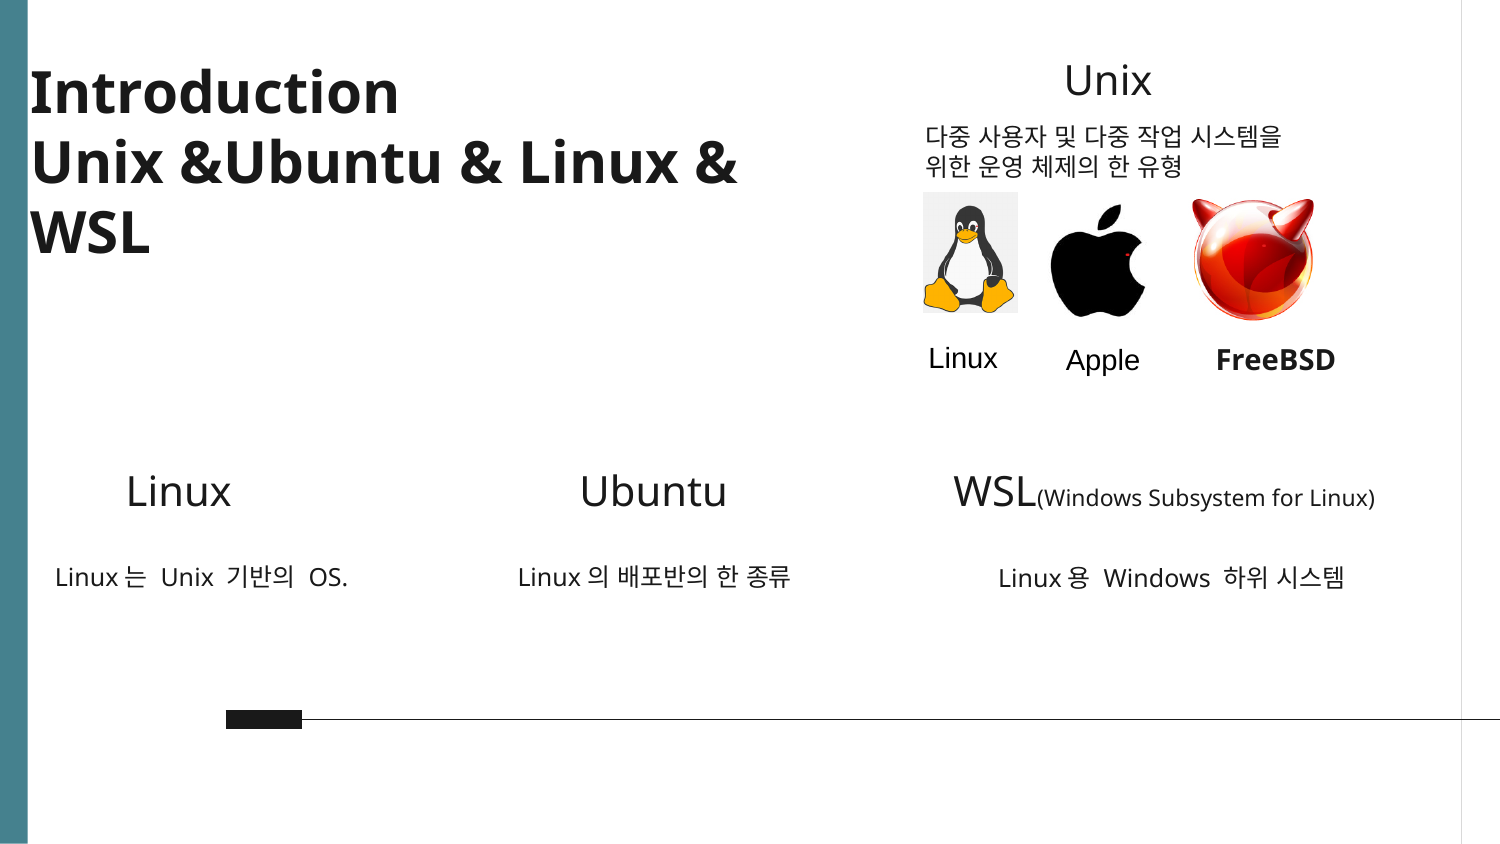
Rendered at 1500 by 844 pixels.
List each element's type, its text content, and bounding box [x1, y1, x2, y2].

text_box Unix [1048, 56, 1189, 119]
title Introduction Unix &Ubuntu & Linux & WSL [15, 40, 889, 208]
subtitle WSL(Windows Subsystem for Linux) [938, 457, 1464, 530]
subtitle 다중 사용자 및 다중 작업 시스템을 위한 운영 체제의 한 유형 [910, 106, 1327, 309]
text_box Linux용 Windows 하위 시스템 [983, 547, 1366, 610]
text_box Linux [913, 331, 1020, 382]
text_box FreeBSD [1200, 334, 1355, 385]
picture [1039, 196, 1152, 319]
subtitle Linux [110, 467, 251, 531]
picture [1173, 193, 1315, 322]
text_box Apple [1051, 334, 1164, 384]
text_box Linux의 배포반의 한 종류 [502, 546, 918, 610]
picture [922, 192, 1018, 313]
subtitle Linux는 Unix 기반의 OS. [39, 546, 456, 597]
subtitle Ubuntu [564, 457, 749, 531]
